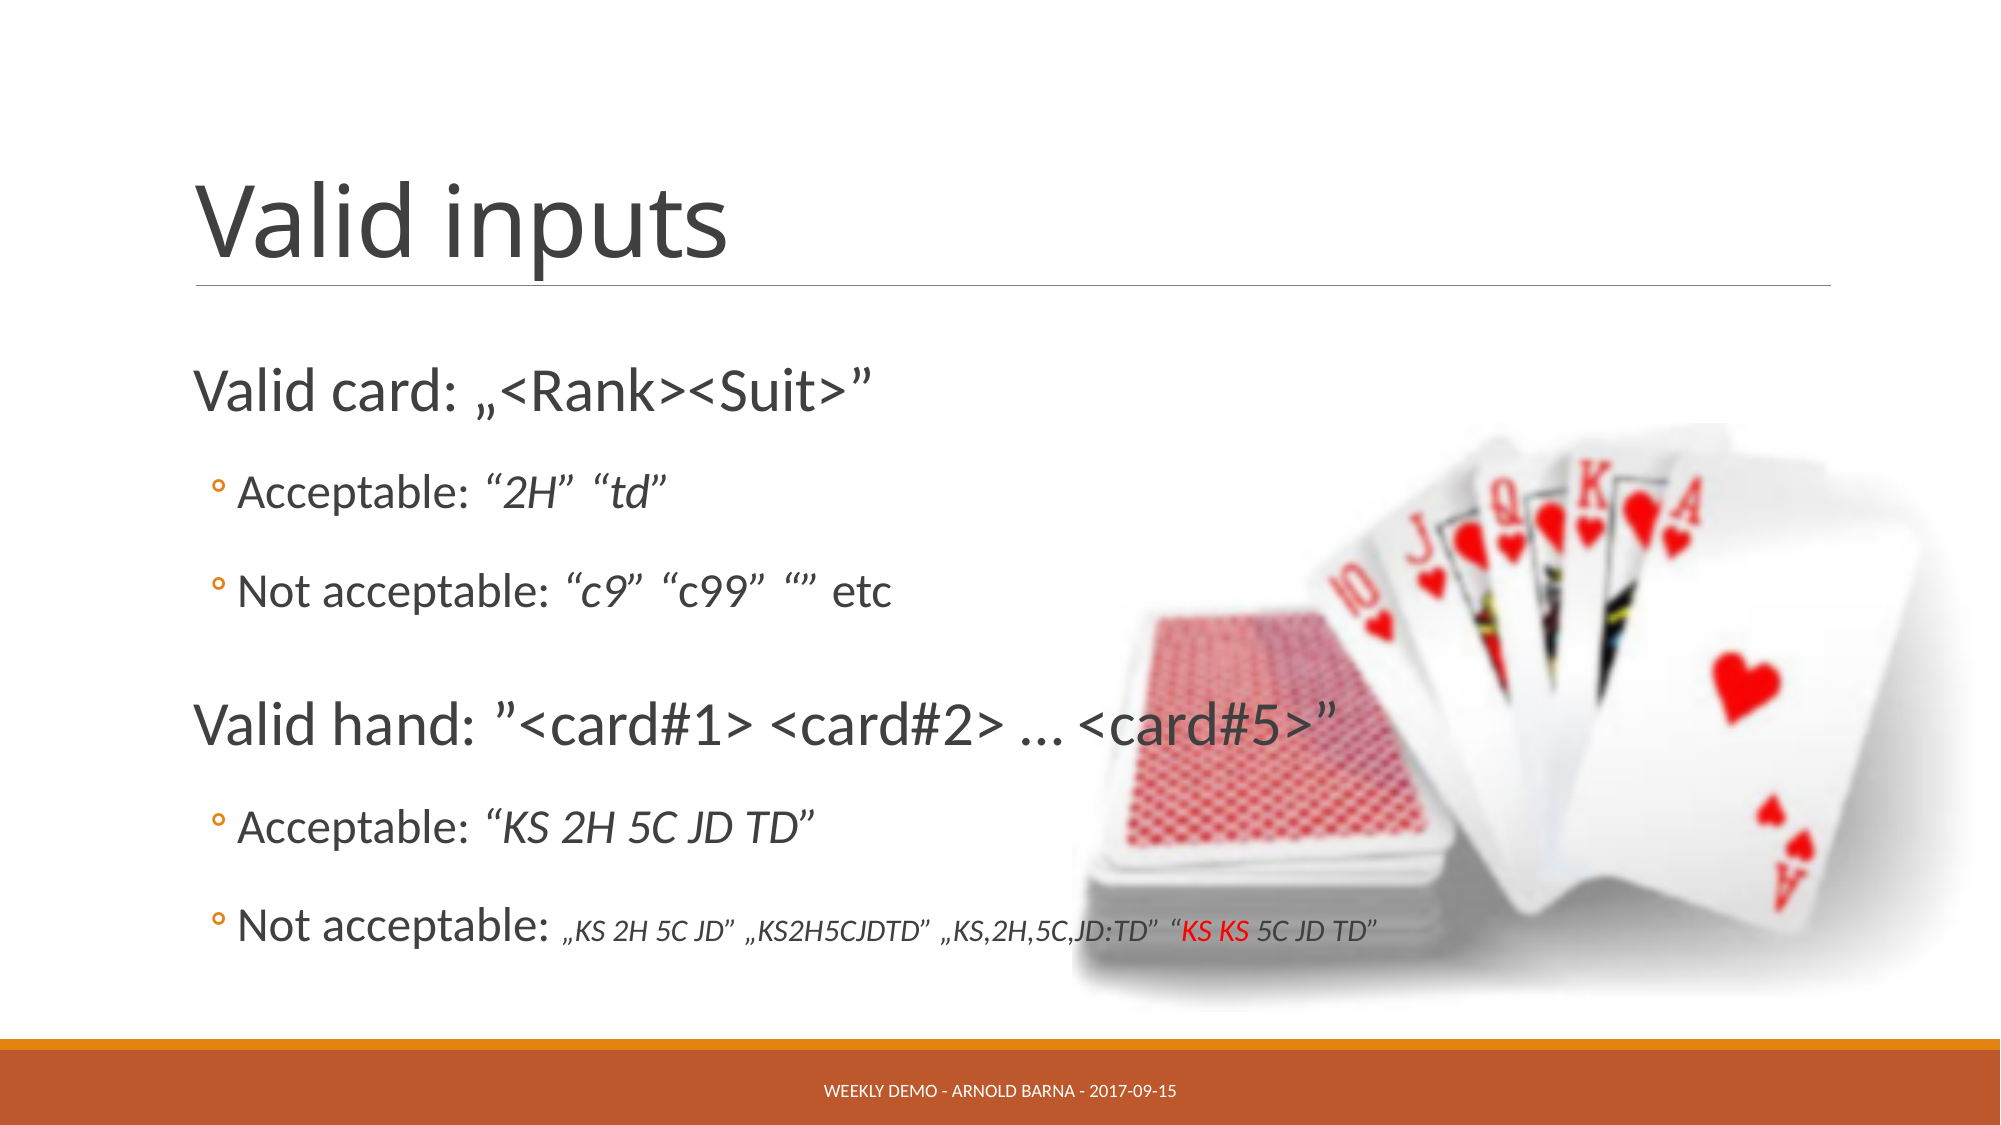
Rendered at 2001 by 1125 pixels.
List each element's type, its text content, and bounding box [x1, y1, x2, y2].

list Valid card: „<Rank><Suit>” Acceptable: “2H” “td” Not acceptable: “c9” “c99” “” etc Valid hand: ”<card#1> <card#2> … <card#5>” Acceptable: “KS 2H 5C JD TD” Not acceptable: „KS 2H 5C JD” „KS2H5CJDTD” „KS,2H,5C,JD:TD” “KS KS 5C JD TD” [180, 302, 1830, 963]
picture [1072, 423, 1976, 1012]
footer Weekly demo - Arnold BARNA - 2017-09-15 [604, 1059, 1396, 1120]
title Valid inputs [180, 47, 1830, 285]
